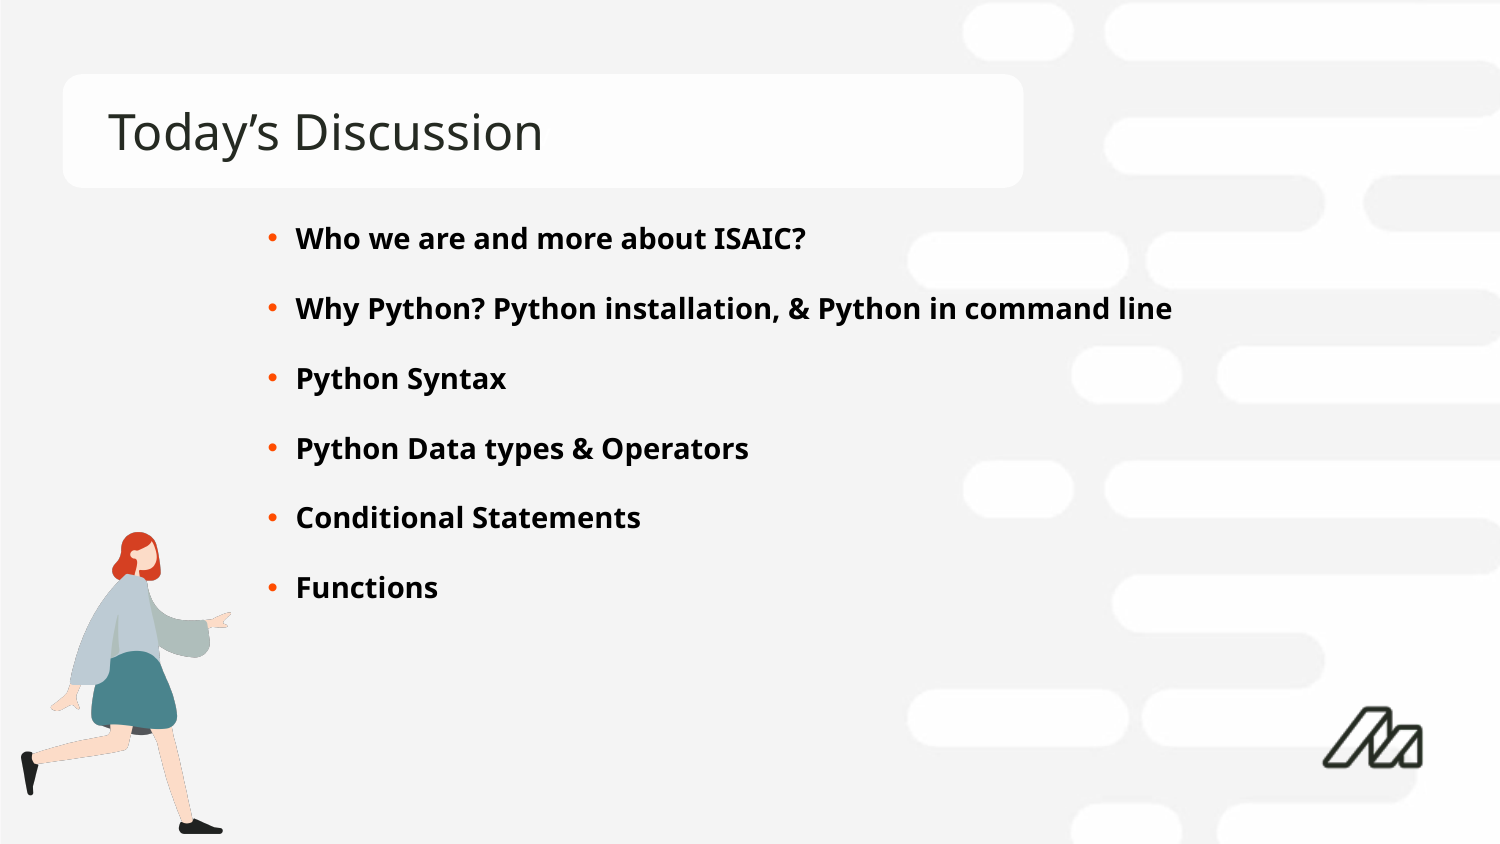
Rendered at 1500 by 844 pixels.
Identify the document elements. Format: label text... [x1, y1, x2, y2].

text_box Who we are and more about ISAIC? Why Python? Python installation, & Python in command line Python Syntax Python Data types & Operators Conditional Statements Functions [252, 212, 1313, 728]
title Today’s Discussion [93, 95, 1407, 173]
picture [2, 1, 1500, 844]
